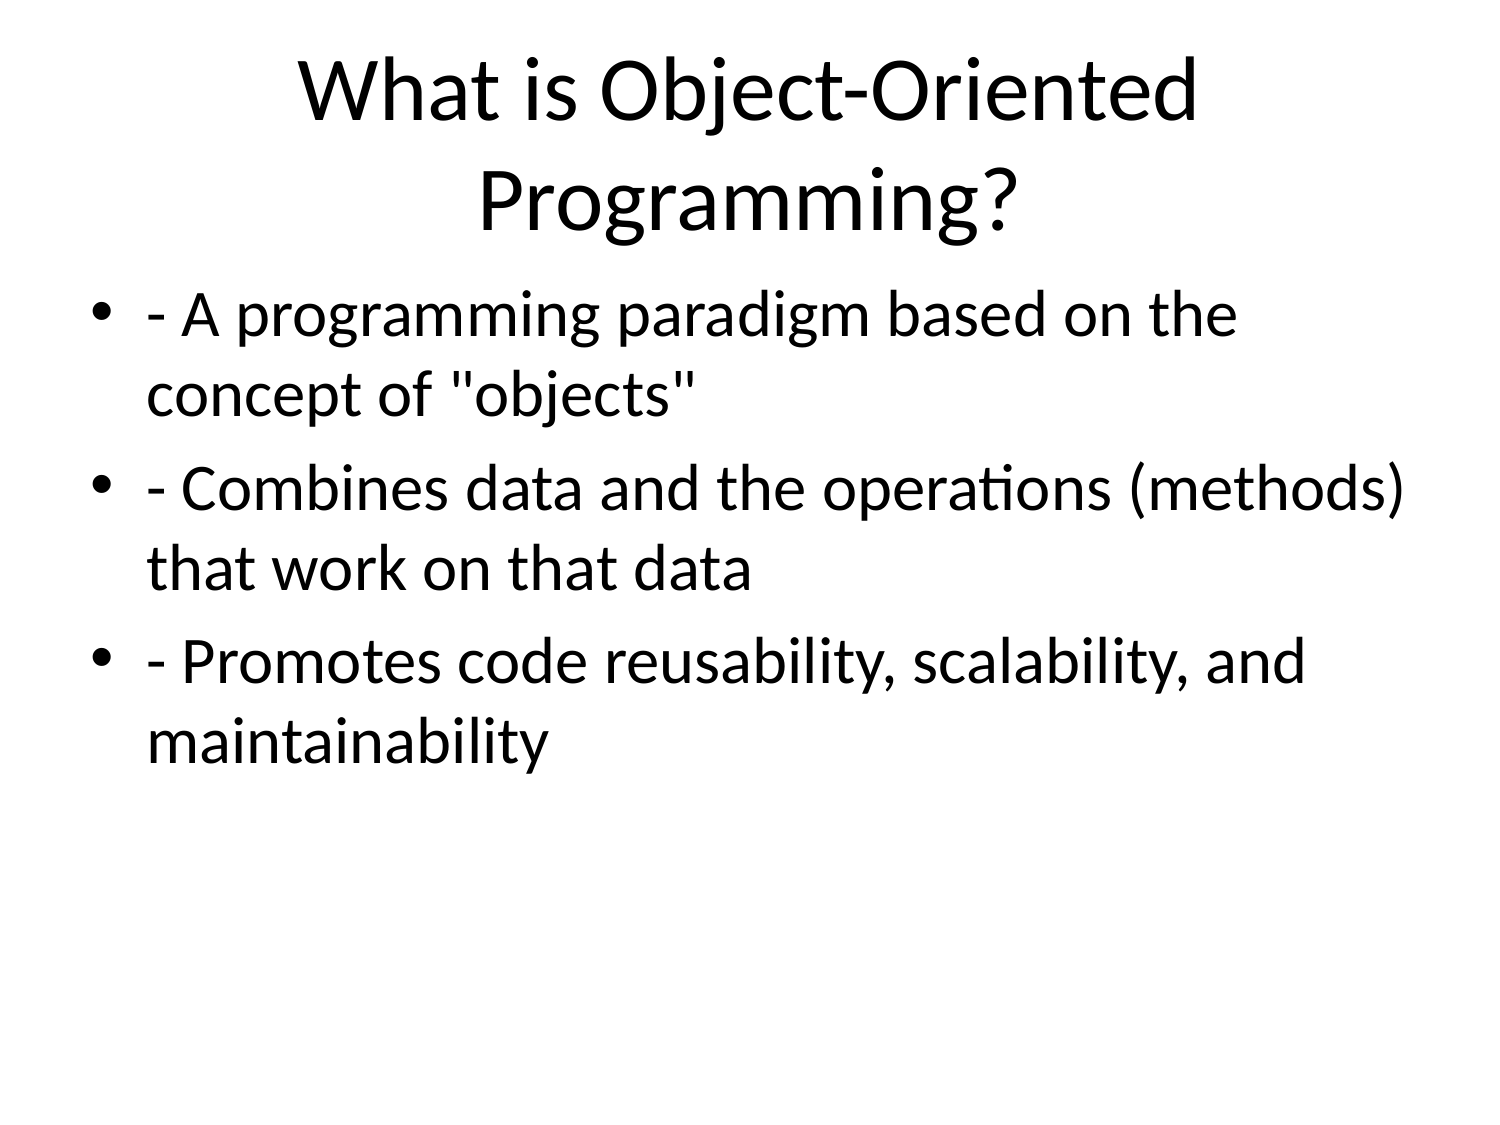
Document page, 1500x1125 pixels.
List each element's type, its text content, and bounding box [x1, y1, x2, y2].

title What is Object-Oriented Programming? [75, 45, 1425, 233]
list - A programming paradigm based on the concept of "objects" - Combines data and the operations (methods) that work on that data - Promotes code reusability, scalability, and maintainability [75, 262, 1425, 1005]
